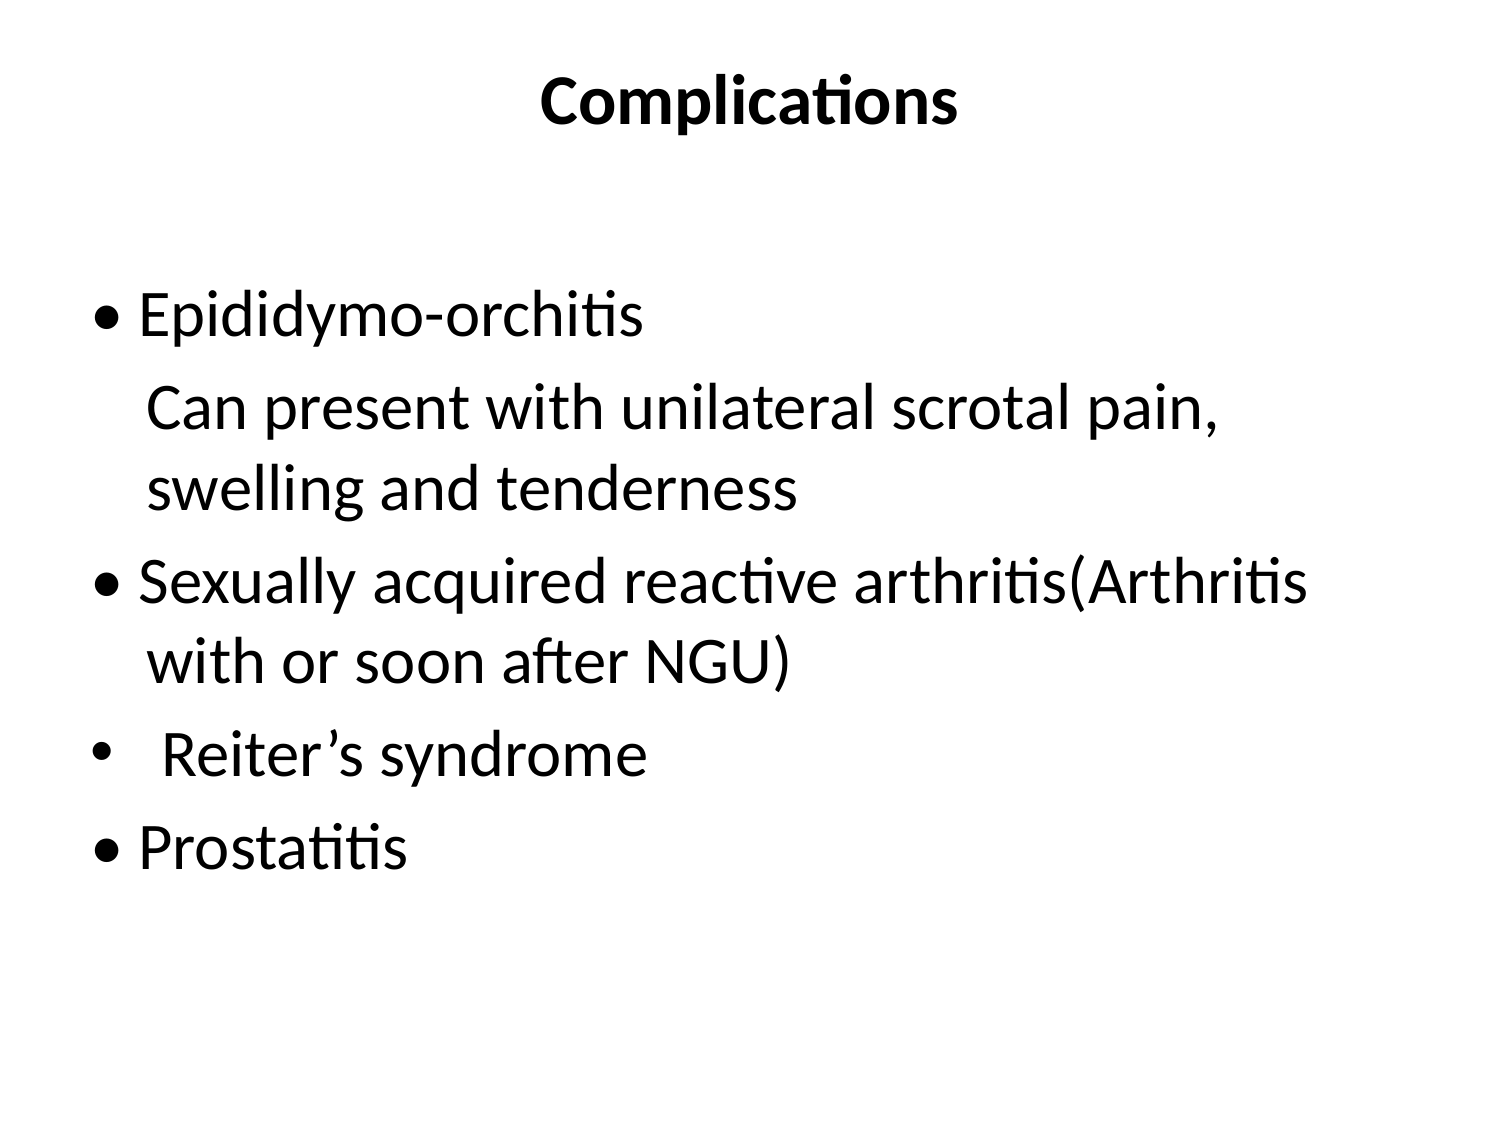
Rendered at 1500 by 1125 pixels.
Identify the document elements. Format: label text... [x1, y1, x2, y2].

list • Epididymo-orchitis Can present with unilateral scrotal pain, swelling and tenderness • Sexually acquired reactive arthritis(Arthritis with or soon after NGU) Reiter’s syndrome • Prostatitis [75, 262, 1425, 1005]
title Complications [75, 45, 1425, 233]
